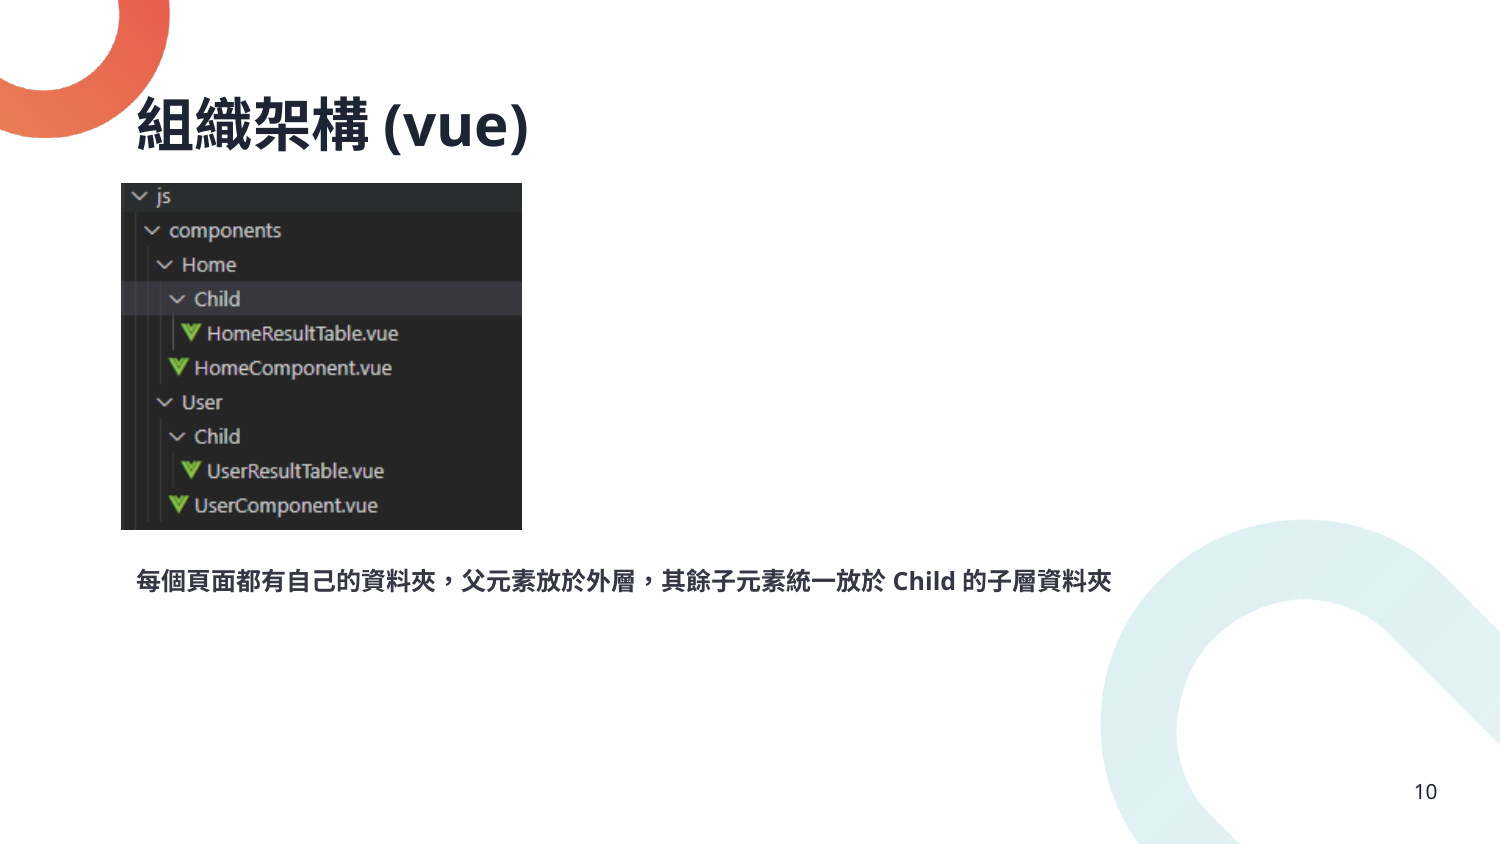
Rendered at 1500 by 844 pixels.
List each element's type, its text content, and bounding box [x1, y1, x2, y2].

title 組織架構(vue) [121, 72, 1379, 167]
picture [0, 0, 1500, 844]
text_box 每個頁面都有自己的資料夾，父元素放於外層，其餘子元素統一放於Child的子層資料夾 [121, 546, 1189, 786]
slide_number 10 [1378, 764, 1453, 821]
